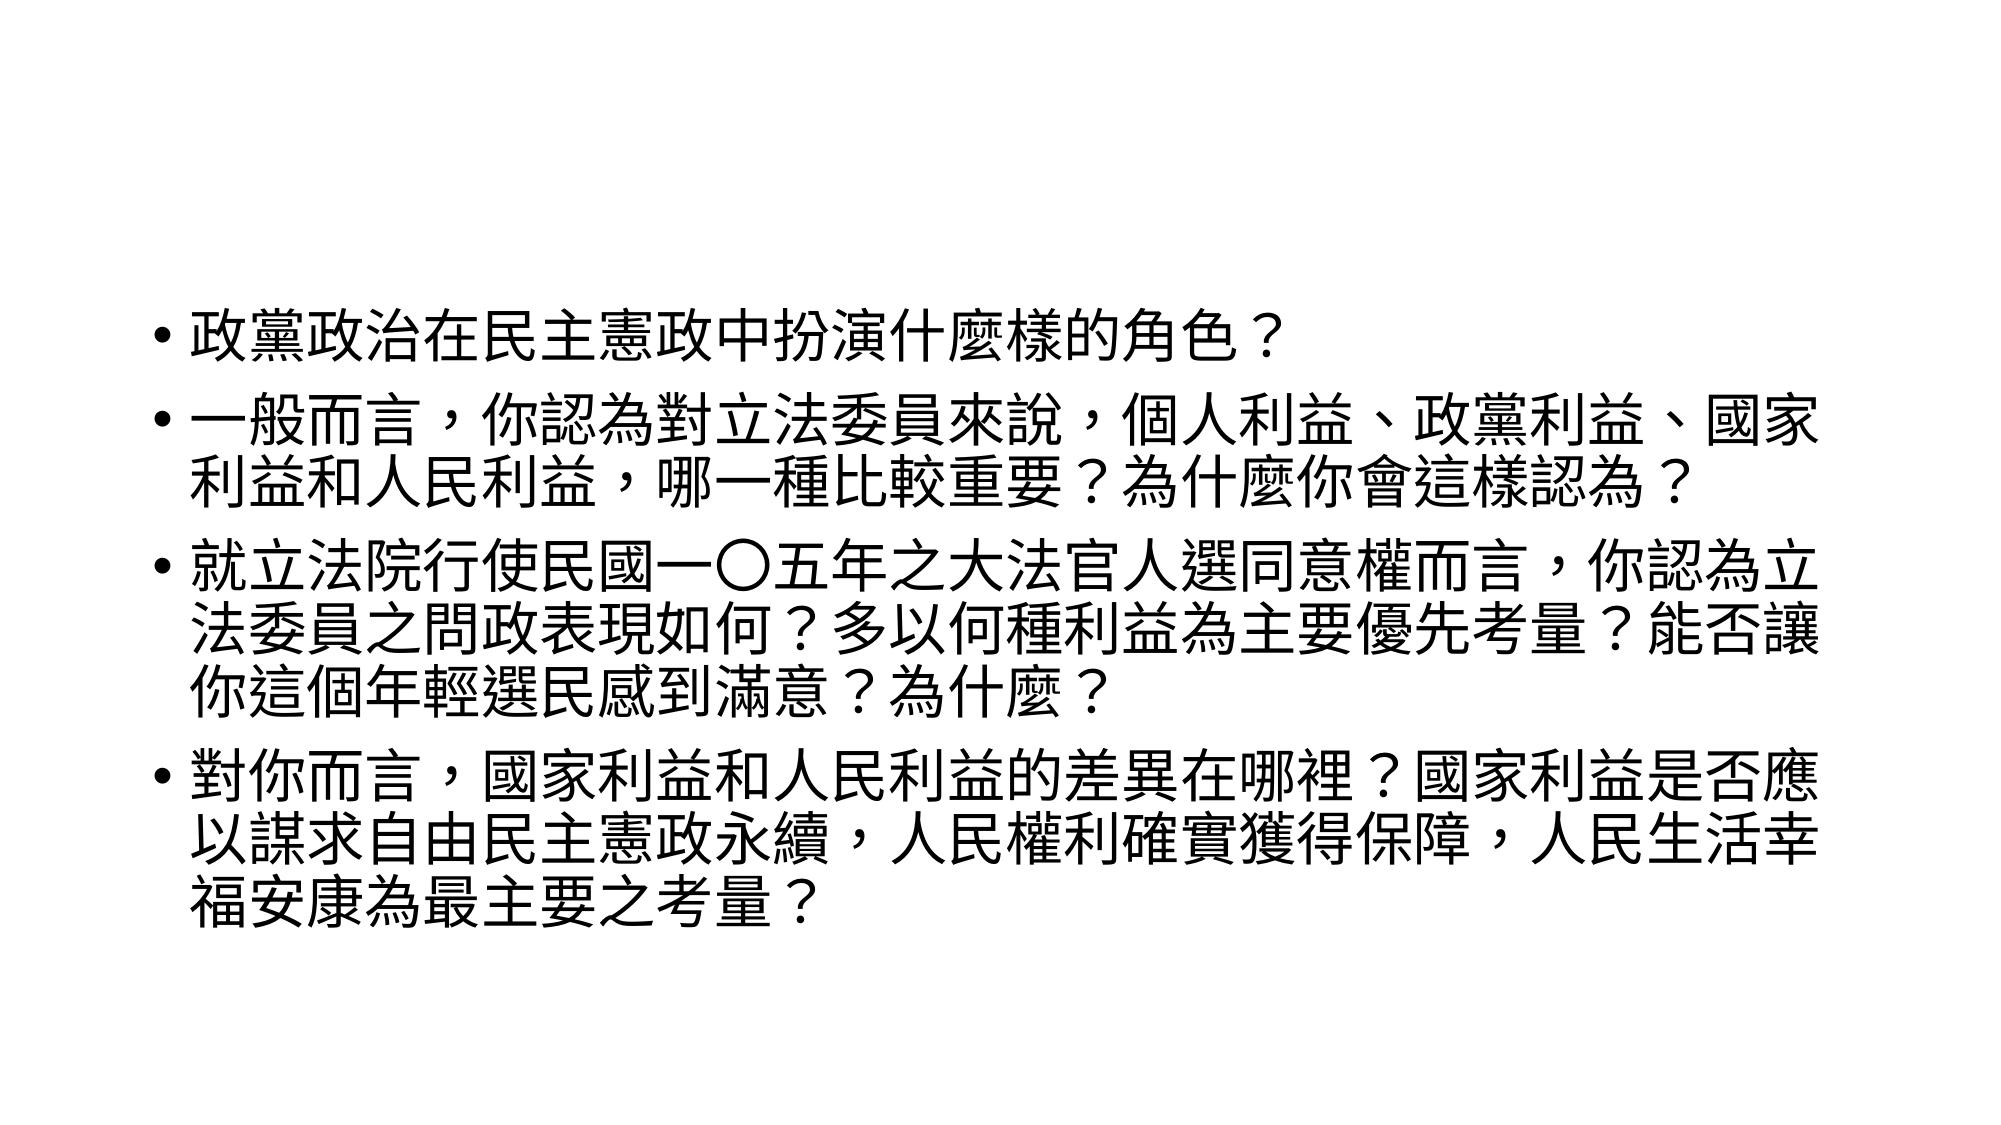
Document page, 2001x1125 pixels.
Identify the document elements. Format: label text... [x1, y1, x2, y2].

list 政黨政治在民主憲政中扮演什麼樣的角色？ 一般而言，你認為對立法委員來說，個人利益、政黨利益、國家利益和人民利益，哪一種比較重要？為什麼你會這樣認為？ 就立法院行使民國一〇五年之大法官人選同意權而言，你認為立法委員之問政表現如何？多以何種利益為主要優先考量？能否讓你這個年輕選民感到滿意？為什麼？ 對你而言，國家利益和人民利益的差異在哪裡？國家利益是否應以謀求自由民主憲政永續，人民權利確實獲得保障，人民生活幸福安康為最主要之考量？ [137, 299, 1863, 1014]
